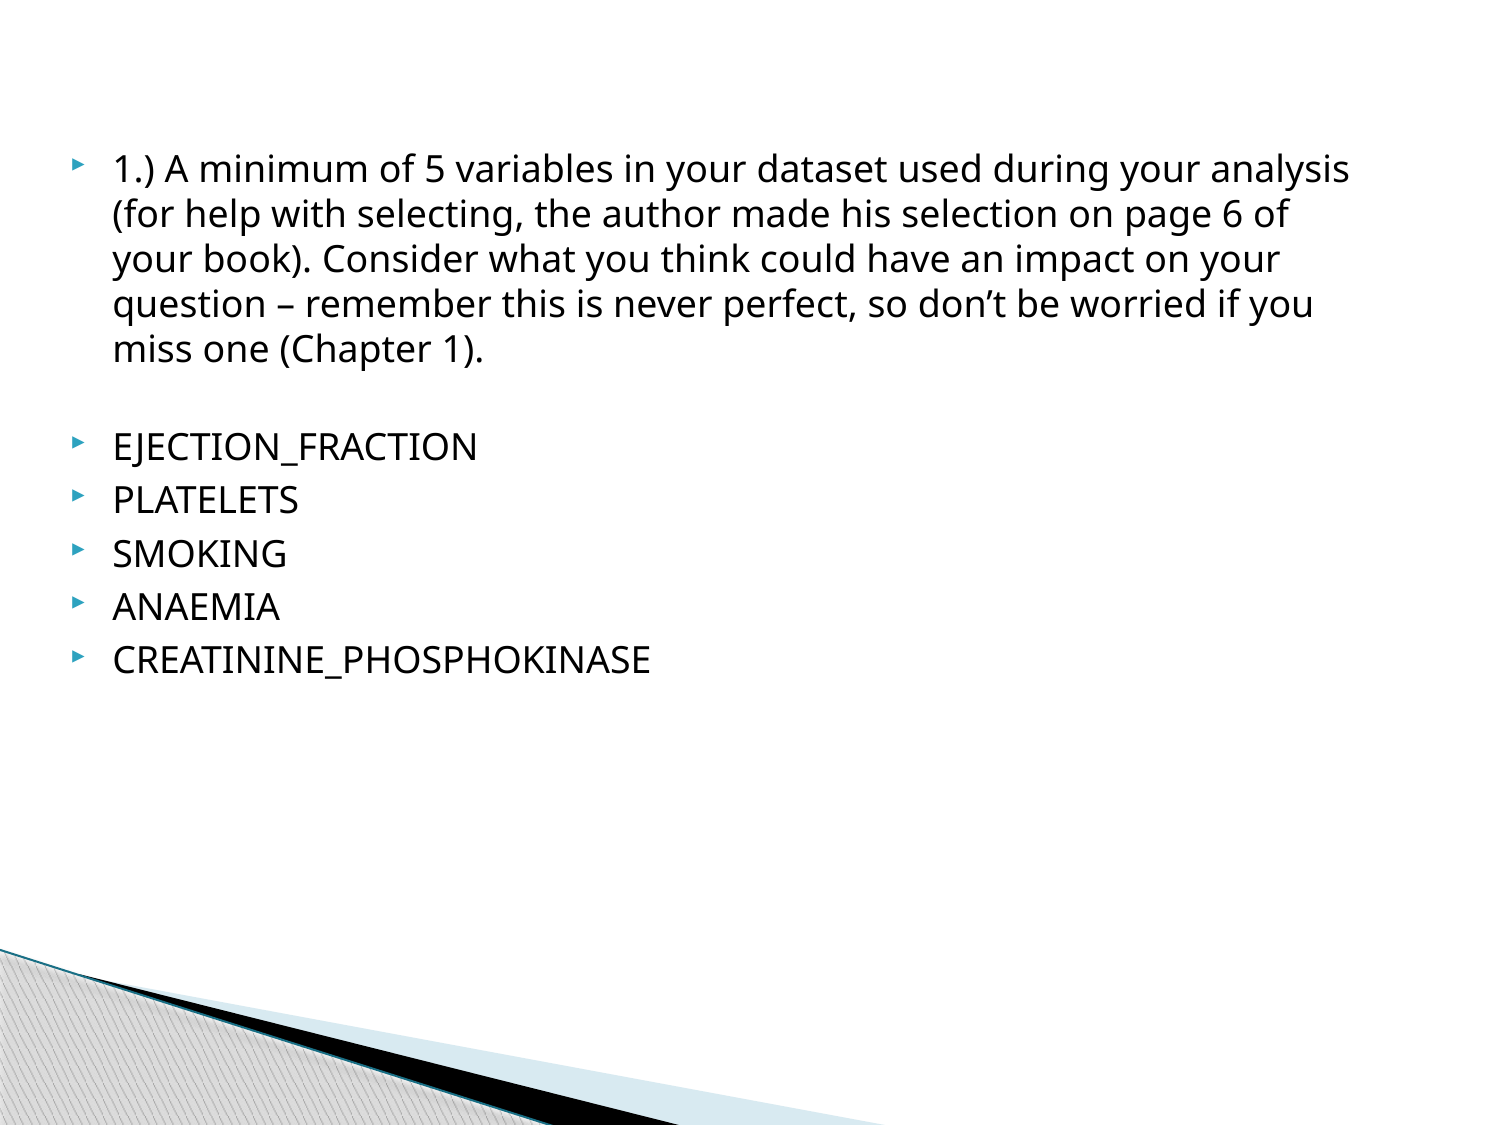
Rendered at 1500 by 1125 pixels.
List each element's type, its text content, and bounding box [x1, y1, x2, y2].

list 1.) A minimum of 5 variables in your dataset used during your analysis (for help with selecting, the author made his selection on page 6 of your book). Consider what you think could have an impact on your question – remember this is never perfect, so don’t be worried if you miss one (Chapter 1). EJECTION_FRACTION PLATELETS SMOKING ANAEMIA CREATININE_PHOSPHOKINASE [37, 137, 1388, 880]
